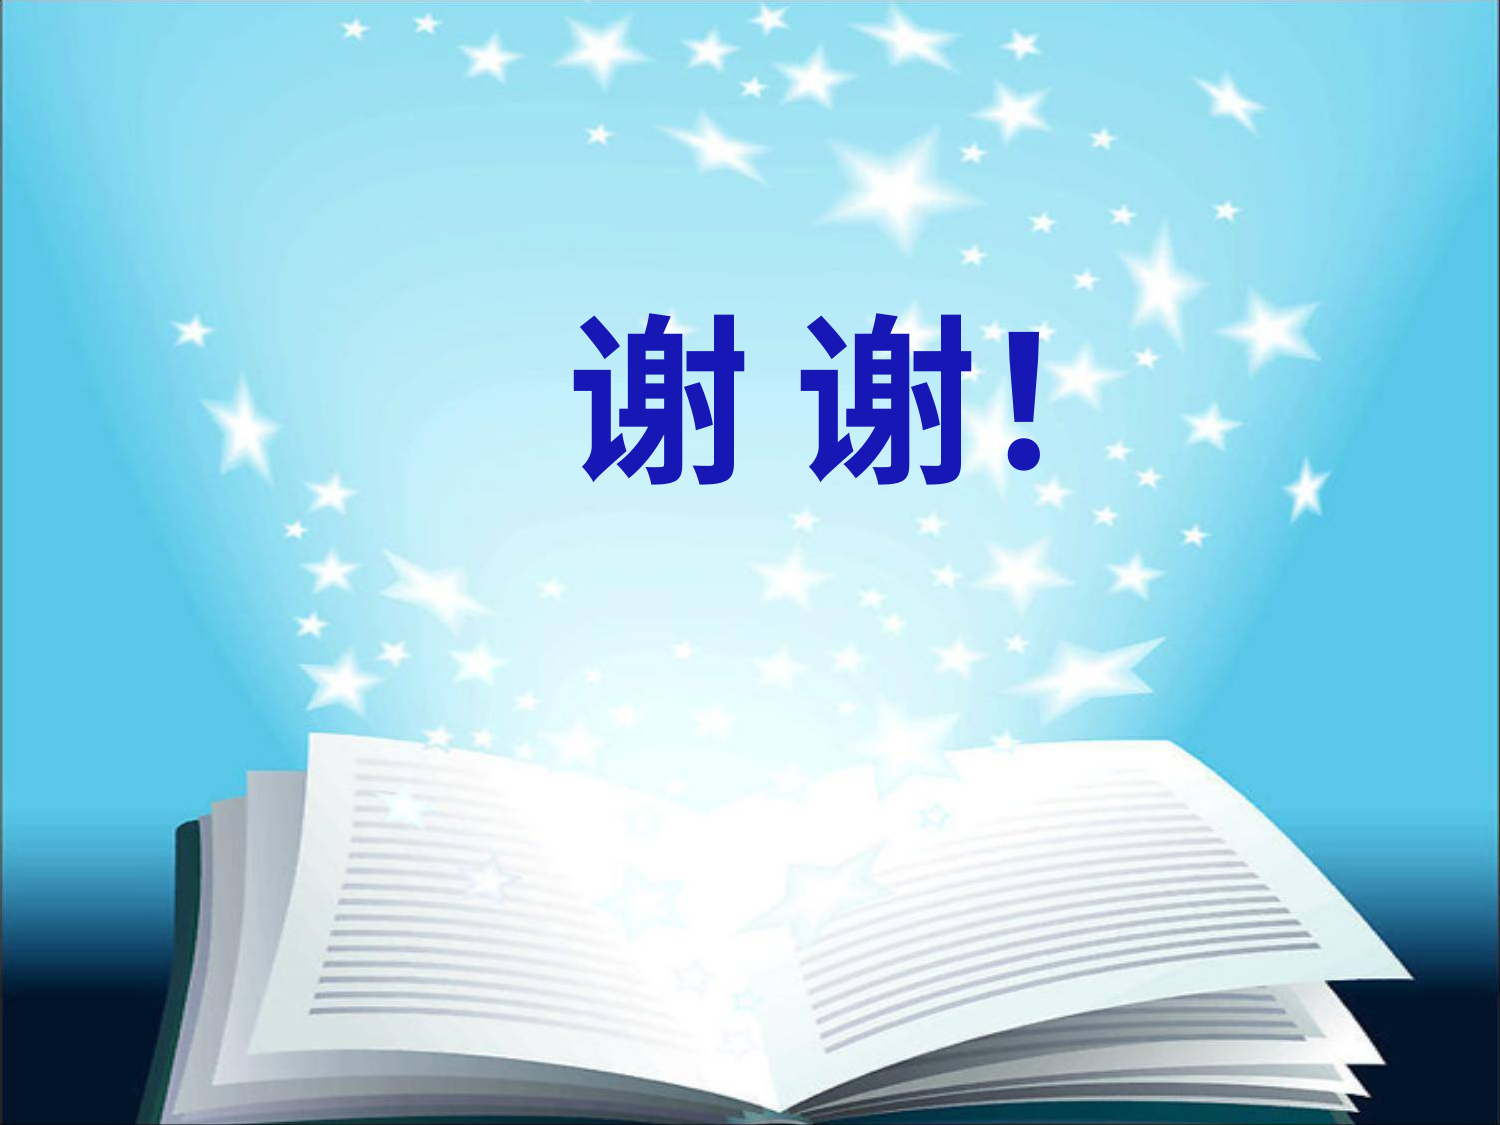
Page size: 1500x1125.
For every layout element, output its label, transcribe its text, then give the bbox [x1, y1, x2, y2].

text_box 谢 谢！ [501, 278, 1229, 514]
picture [0, 0, 1500, 1125]
